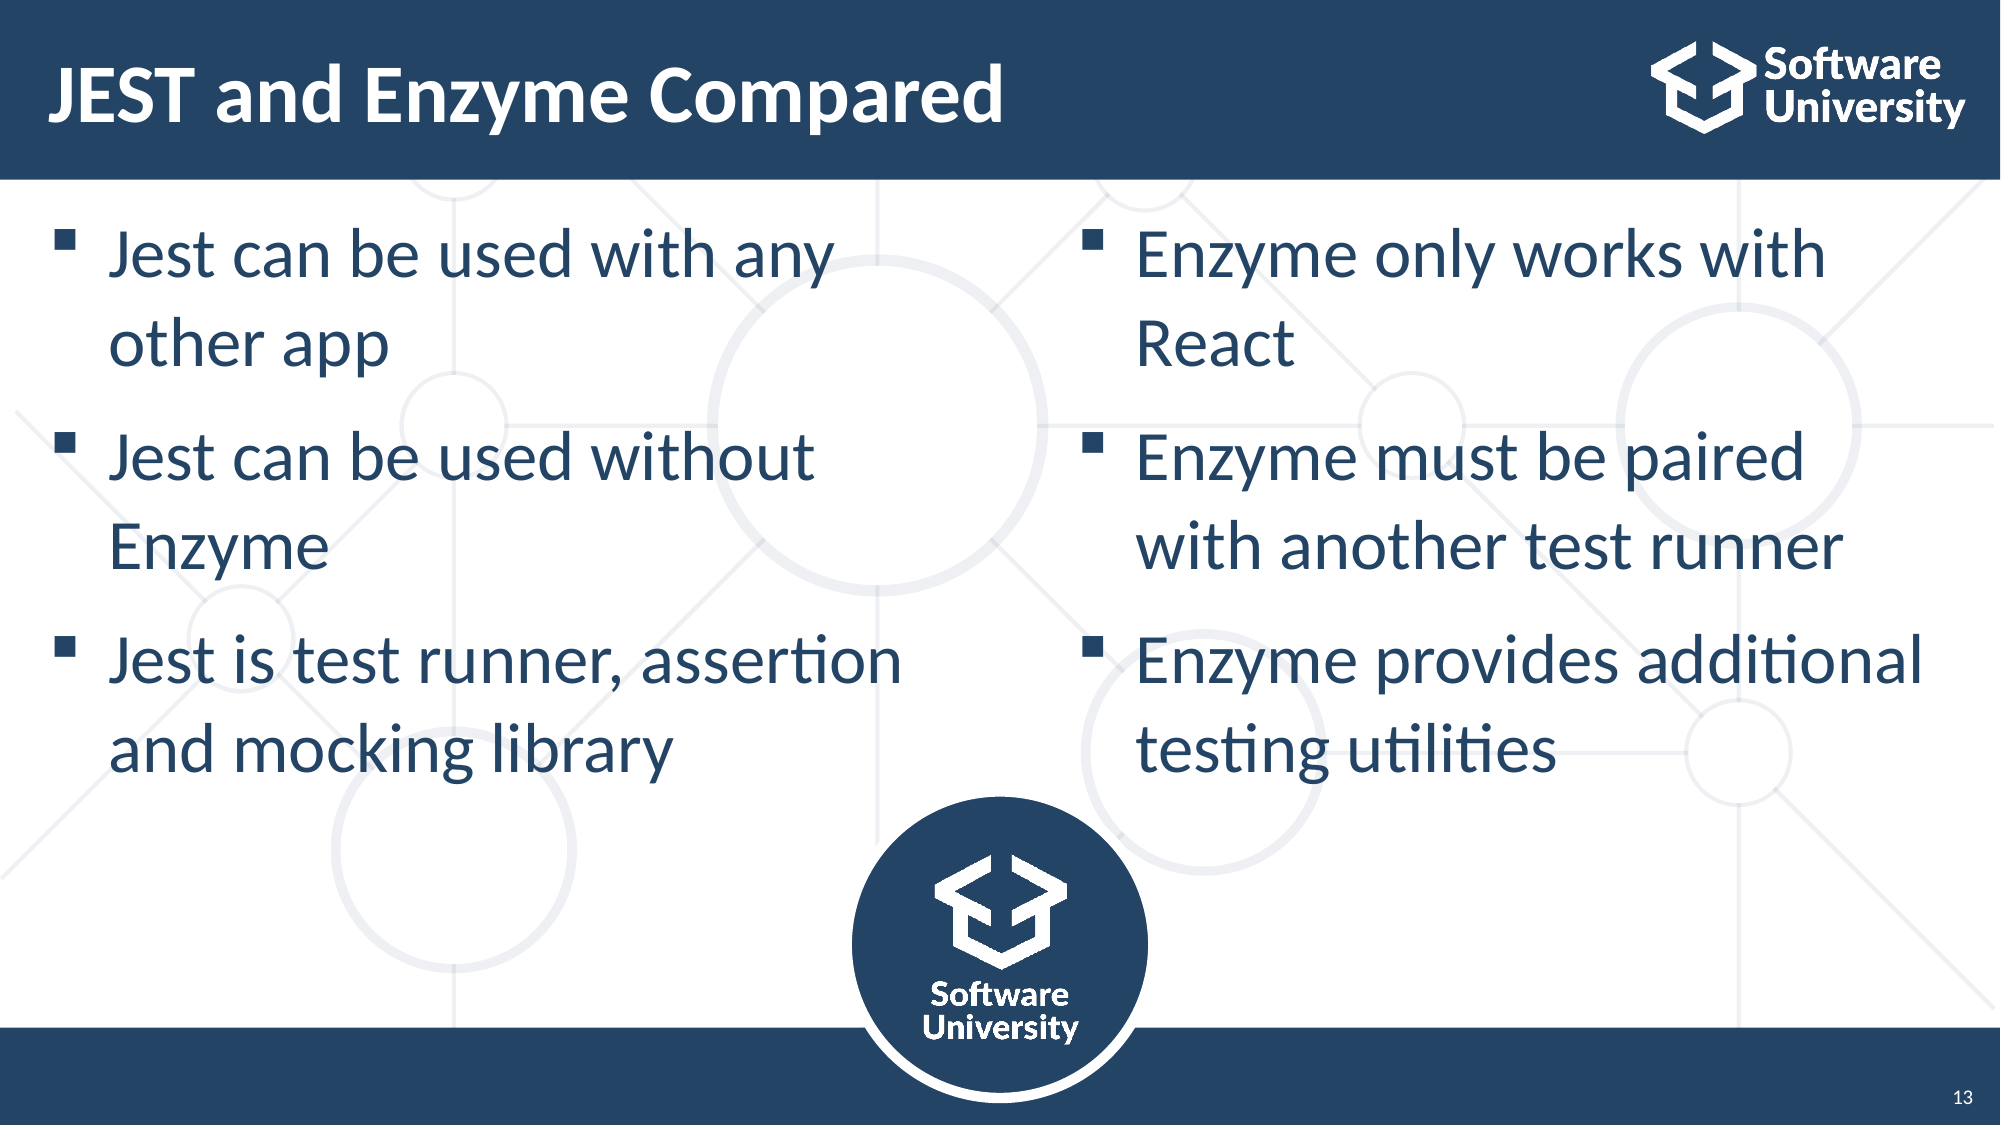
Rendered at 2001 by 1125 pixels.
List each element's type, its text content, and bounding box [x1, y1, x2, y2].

picture [1651, 41, 1966, 134]
list Jest can be used with any other app Jest can be used without Enzyme Jest is test runner, assertion and mocking library [31, 196, 941, 1010]
picture [921, 854, 1079, 1049]
title JEST and Enzyme Compared [31, 16, 1625, 162]
slide_number 13 [1927, 1067, 1989, 1117]
list Enzyme only works with React Enzyme must be paired with another test runner Enzyme provides additional testing utilities [1059, 196, 1969, 1010]
